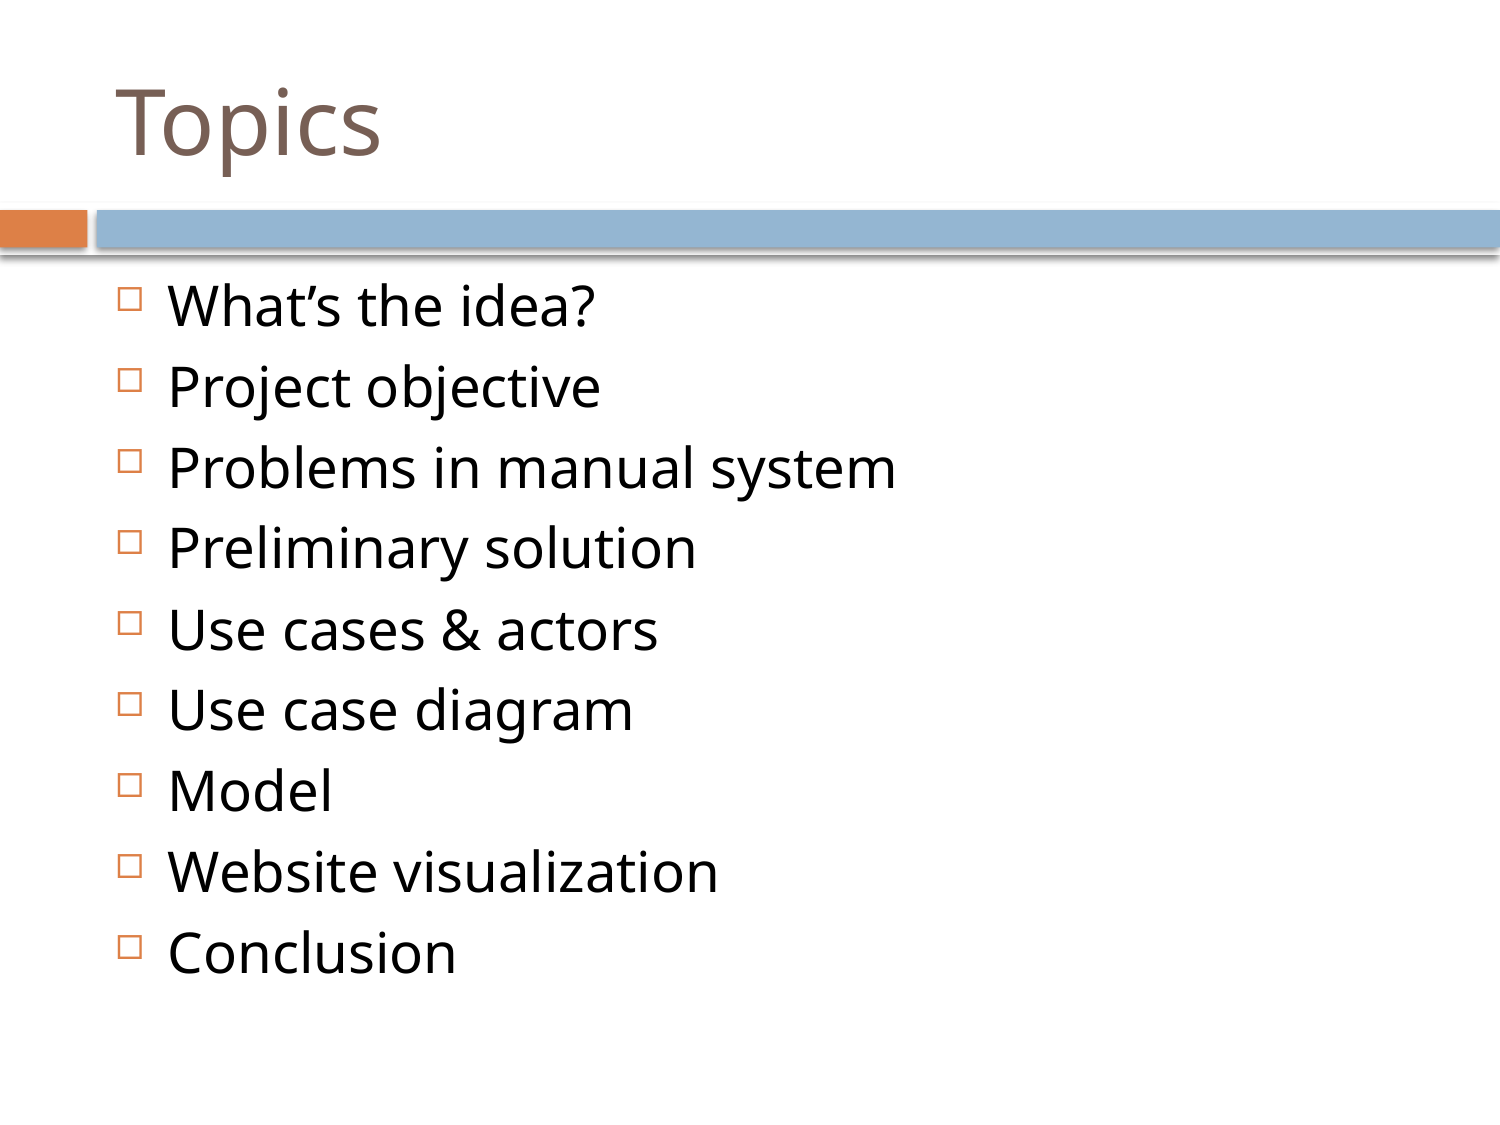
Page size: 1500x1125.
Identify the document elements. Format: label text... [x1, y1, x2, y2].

title Topics [100, 37, 1438, 200]
list What’s the idea? Project objective Problems in manual system Preliminary solution Use cases & actors Use case diagram Model Website visualization Conclusion [100, 262, 1438, 1000]
